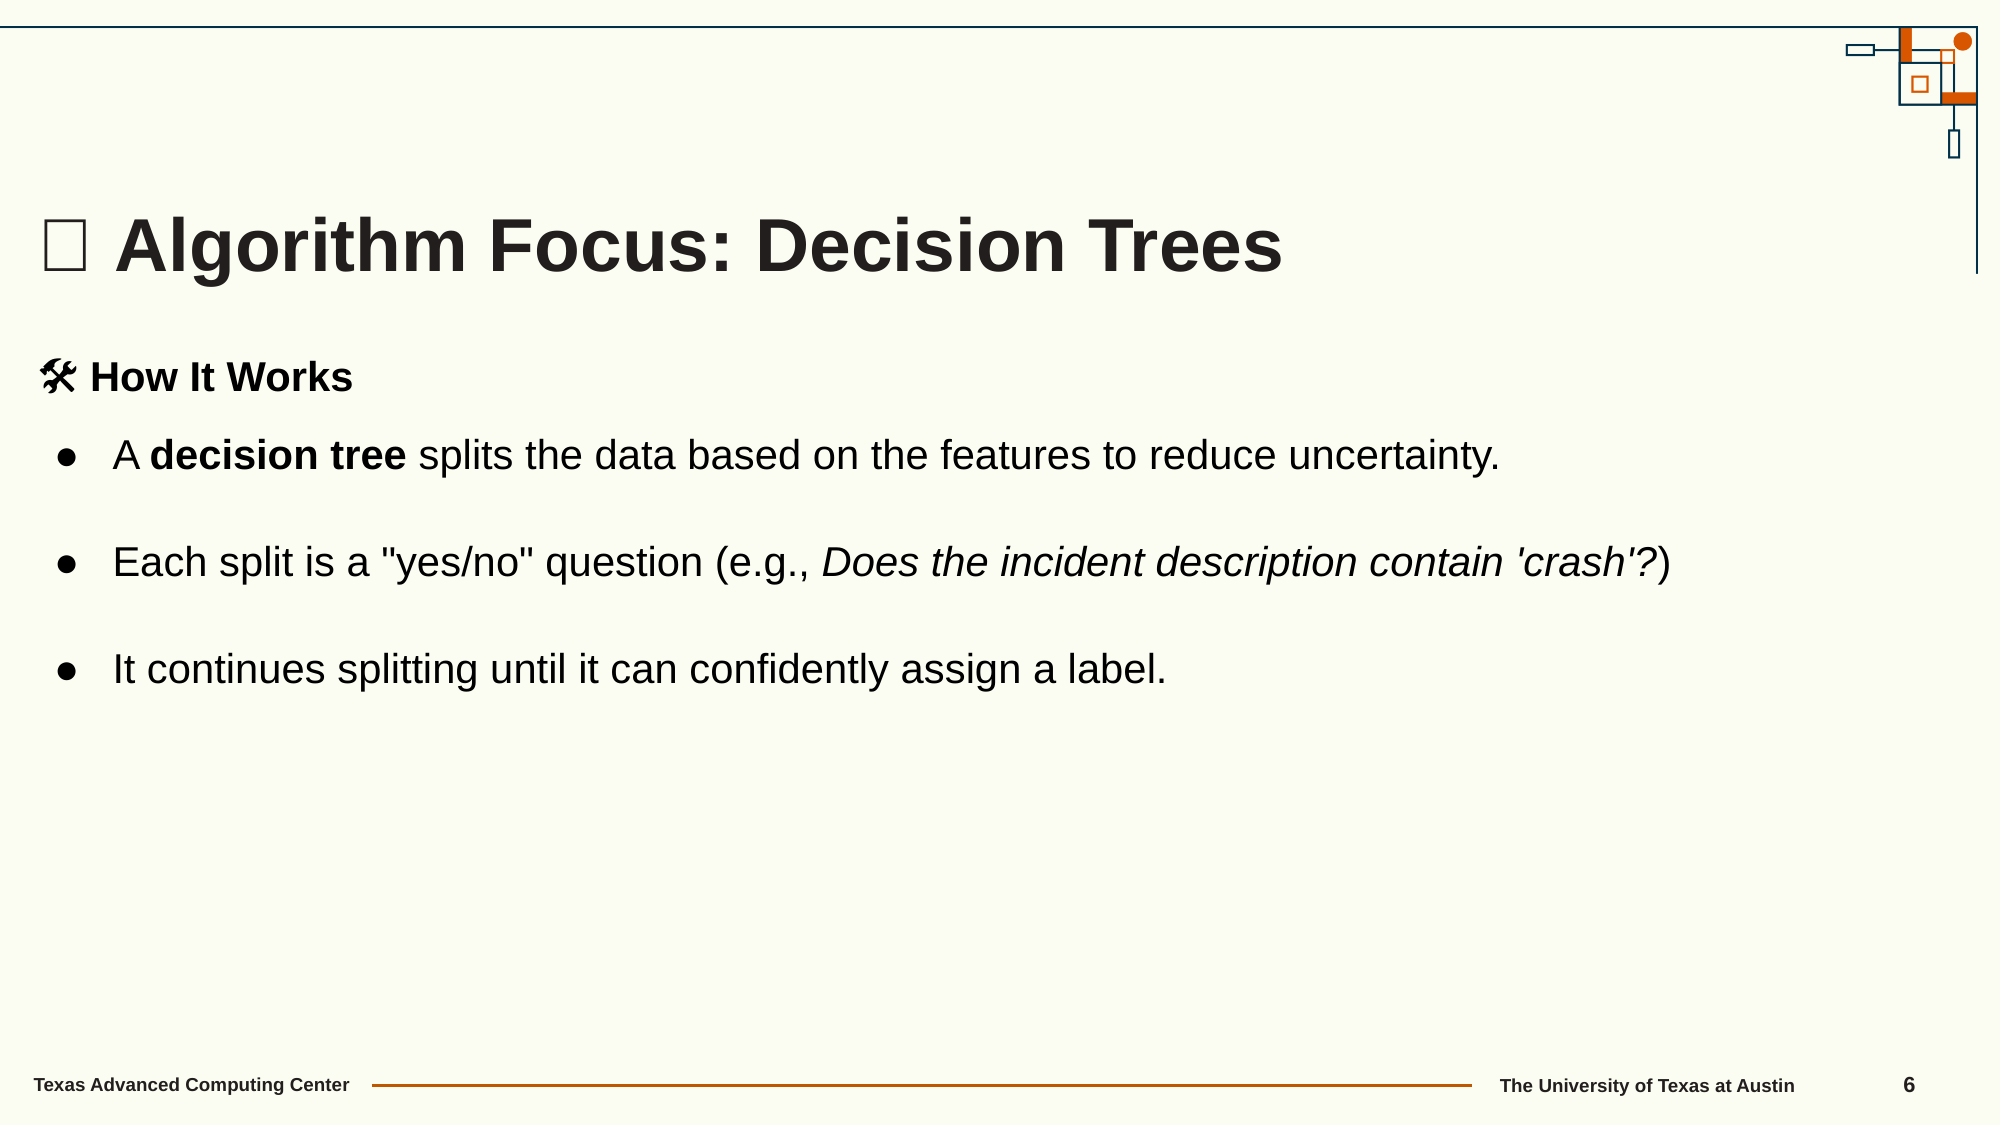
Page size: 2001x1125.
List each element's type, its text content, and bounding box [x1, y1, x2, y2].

picture [1901, 29, 1975, 103]
picture [0, 12, 1988, 287]
picture [1848, 47, 1872, 53]
list 🧰 Algorithm Focus: Decision Trees [37, 94, 1737, 295]
picture [1951, 132, 1958, 156]
picture [1901, 64, 1940, 103]
list 🛠️ How It Works A decision tree splits the data based on the features to reduce uncertainty. Each split is a "yes/no" question (e.g., Does the incident description contain 'crash'?) It continues splitting until it can confidently assign a label. [37, 338, 1737, 1027]
